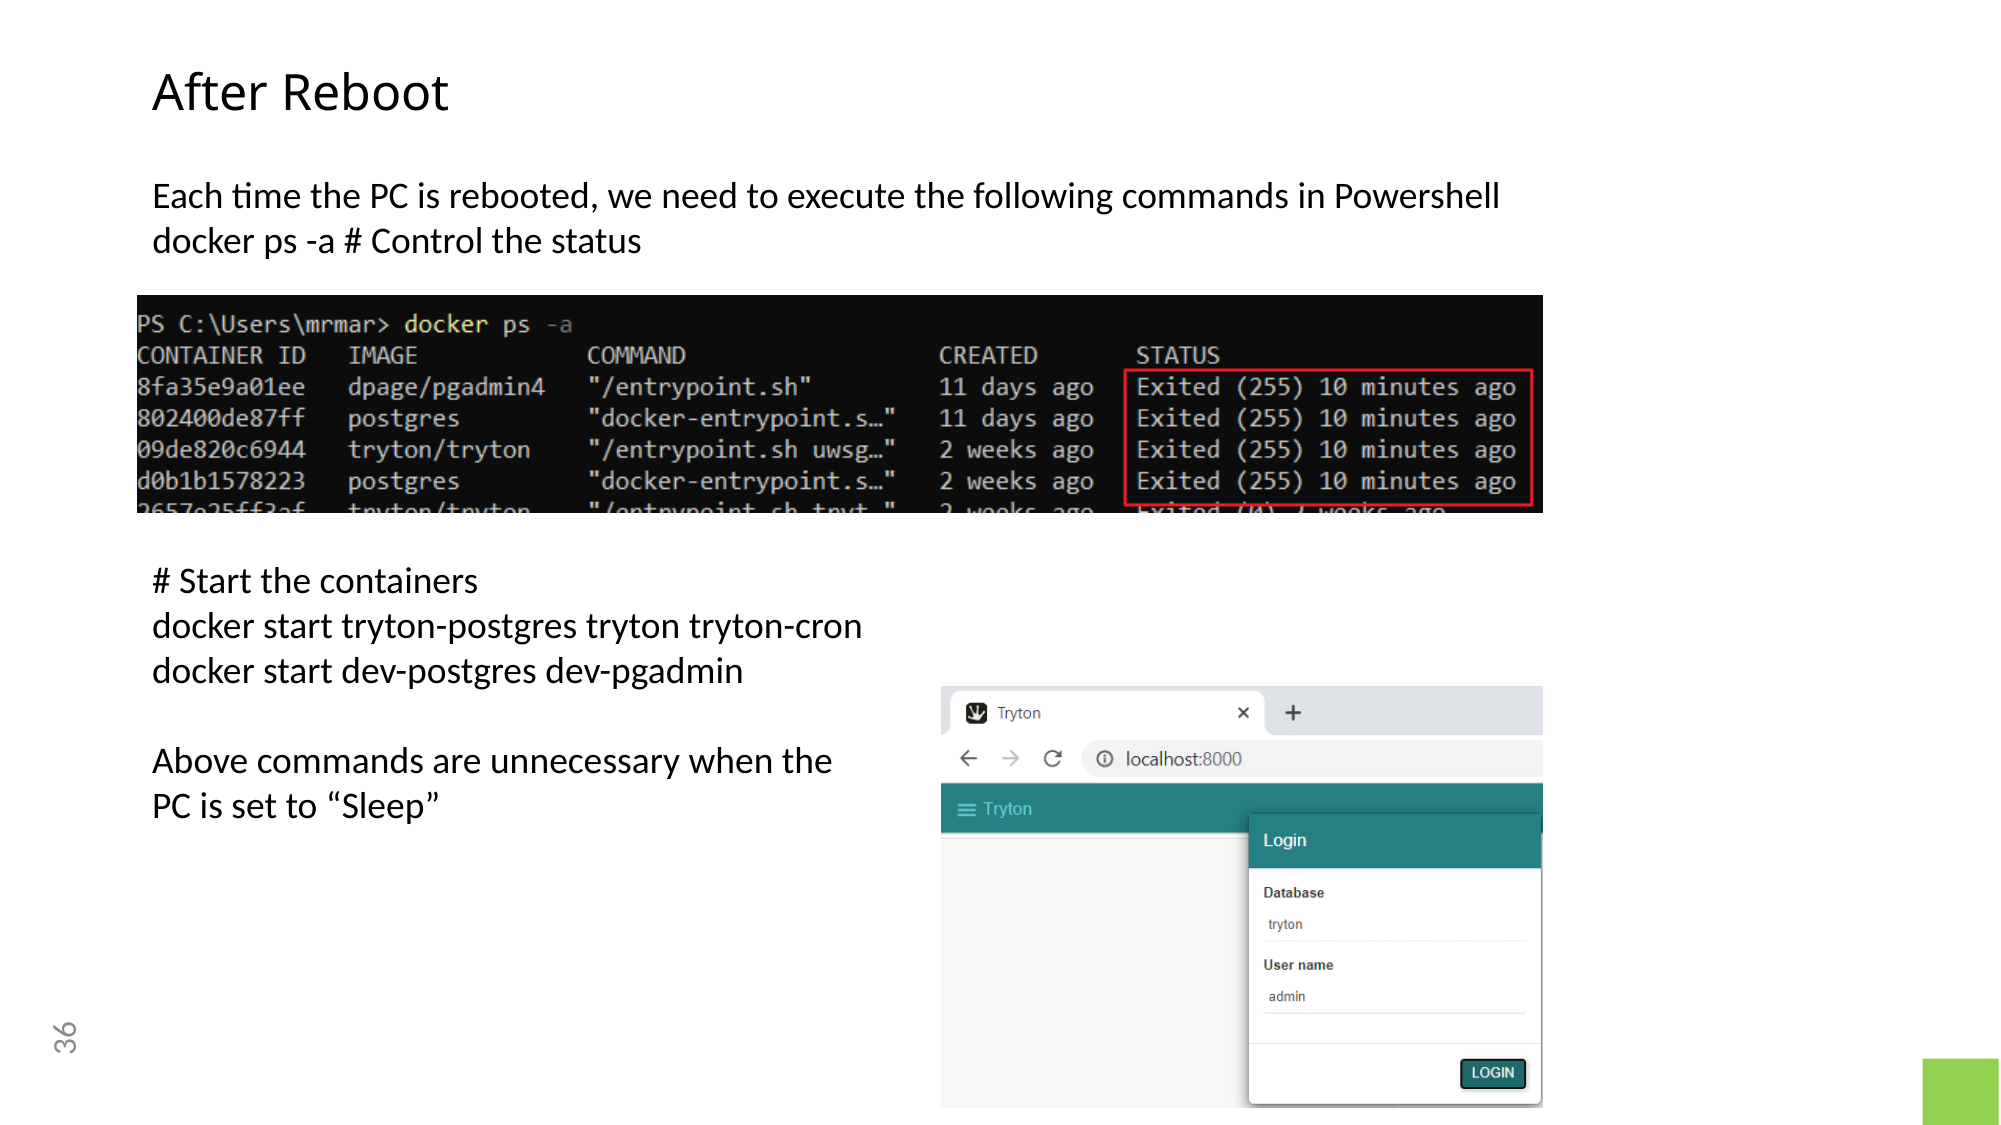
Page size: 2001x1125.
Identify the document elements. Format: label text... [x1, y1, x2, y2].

text_box # Start the containers docker start tryton-postgres tryton tryton-cron docker start dev-postgres dev-pgadmin Above commands are unnecessary when the PC is set to “Sleep” [137, 548, 889, 879]
text_box Each time the PC is rebooted, we need to execute the following commands in Powershell docker ps -a # Control the status [137, 163, 1675, 269]
text_box [1922, 1058, 2000, 1125]
picture [941, 686, 1543, 1108]
title After Reboot [137, 59, 1863, 136]
picture [137, 295, 1543, 513]
slide_number 36 [32, 969, 93, 1108]
